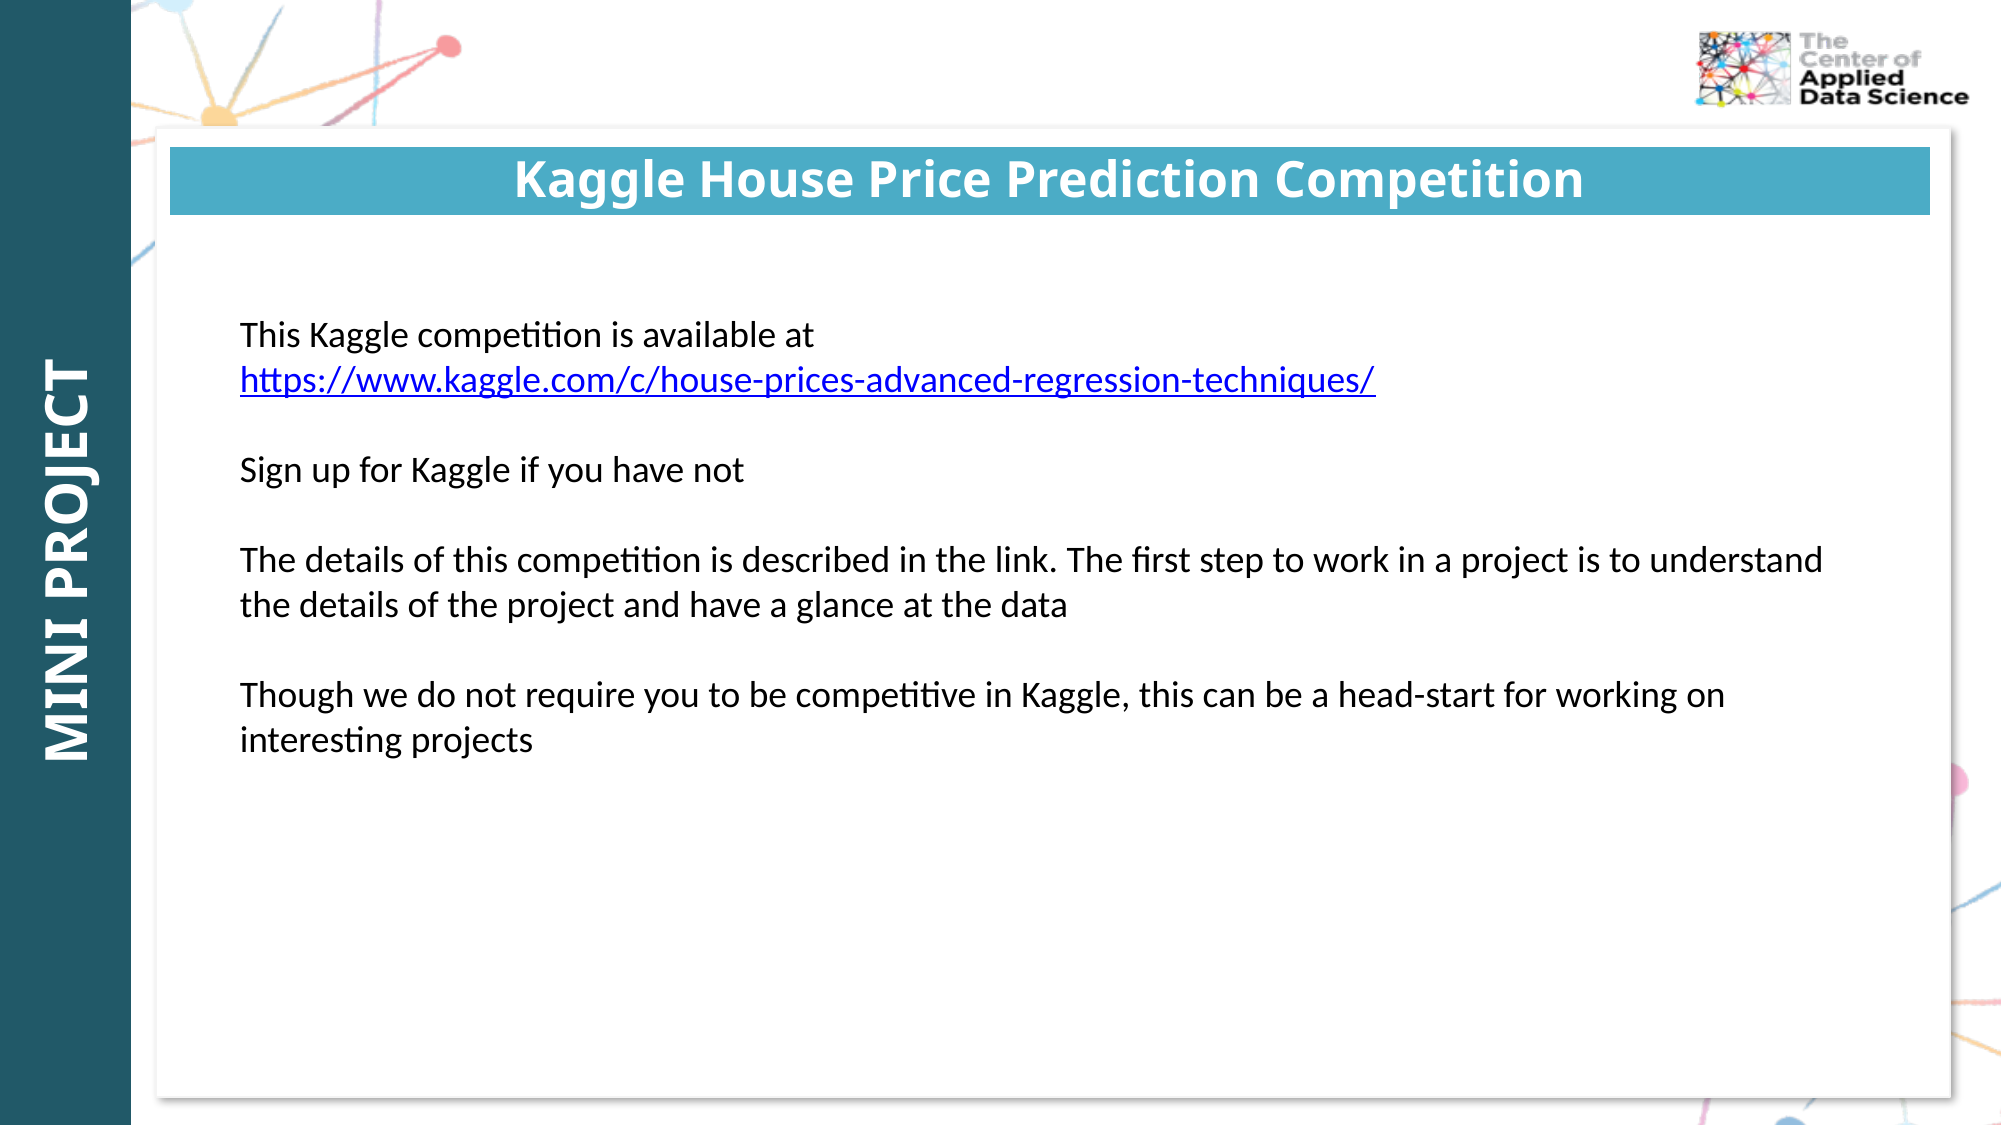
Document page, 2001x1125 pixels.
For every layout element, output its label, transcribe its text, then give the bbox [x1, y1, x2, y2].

text_box Kaggle House Price Prediction Competition [170, 148, 1929, 215]
text_box This Kaggle competition is available at https://www.kaggle.com/c/house-prices-advanced-regression-techniques/ Sign up for Kaggle if you have not The details of this competition is described in the link. The first step to work in a project is to understand the details of the project and have a glance at the data Though we do not require you to be competitive in Kaggle, this can be a head-start for working on interesting projects [224, 302, 1858, 812]
text_box [156, 127, 1950, 1098]
text_box MINI PROJECT [0, 0, 131, 1125]
picture [1684, 19, 1982, 120]
